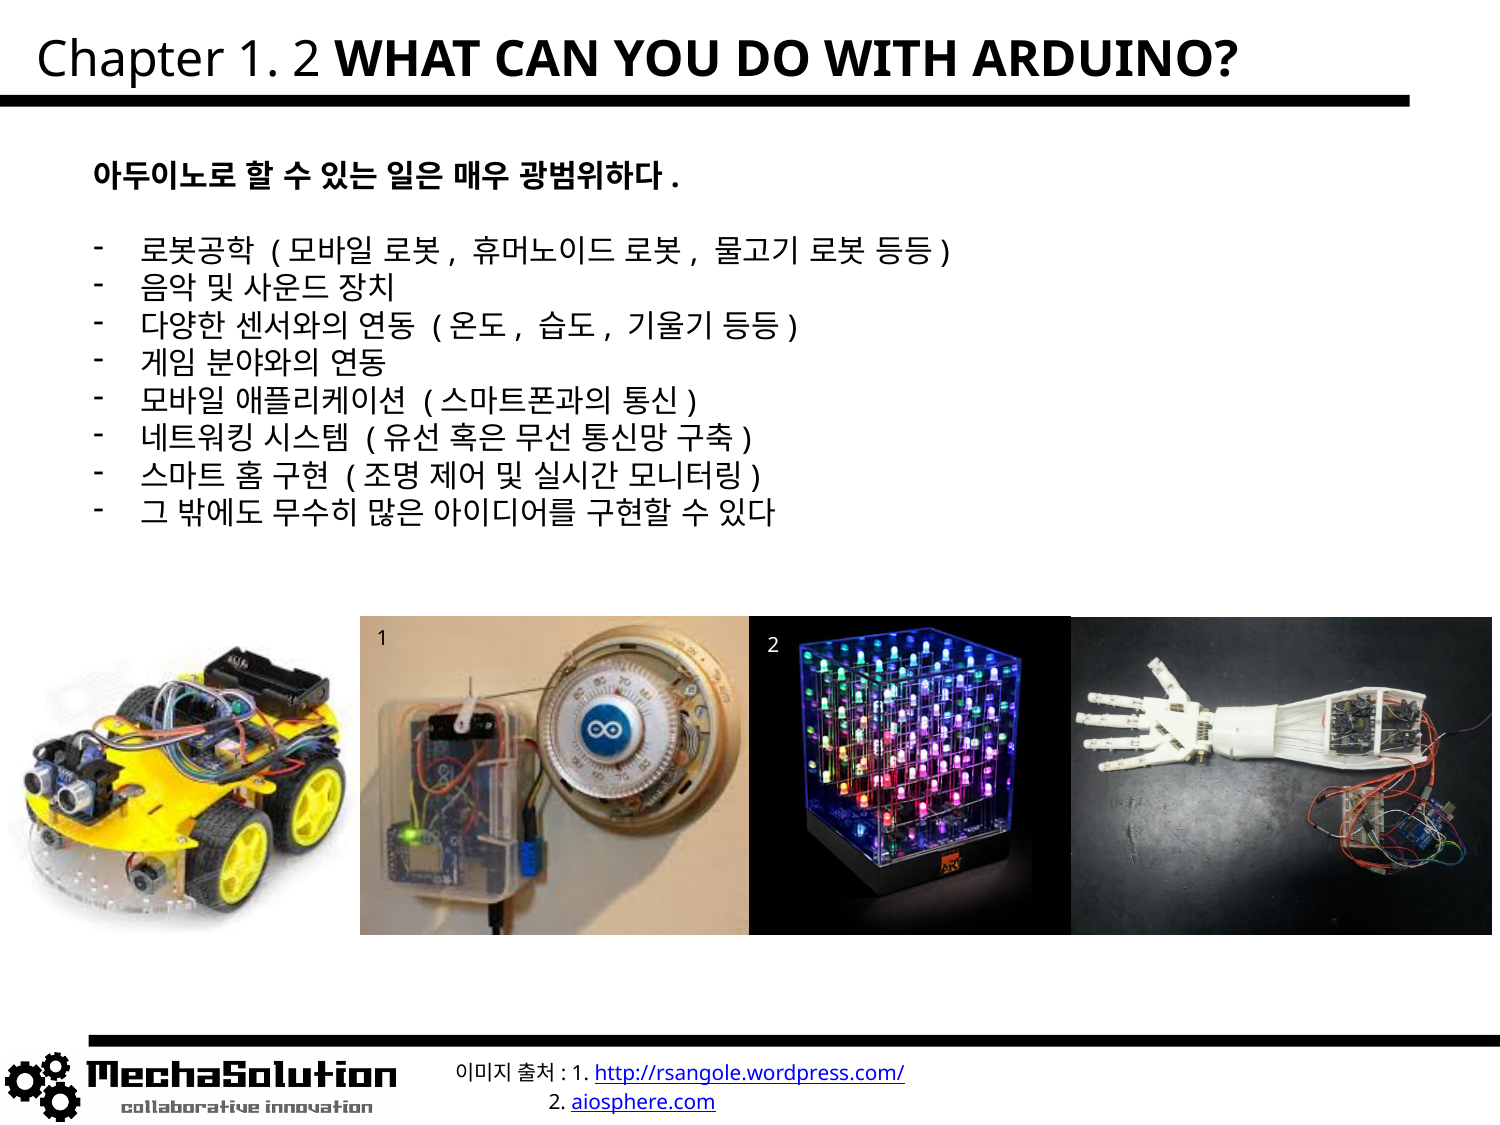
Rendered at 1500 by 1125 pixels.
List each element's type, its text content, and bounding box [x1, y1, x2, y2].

text_box 아두이노로 할 수 있는 일은 매우 광범위하다. 로봇공학 (모바일 로봇, 휴머노이드 로봇, 물고기 로봇 등등) 음악 및 사운드 장치 다양한 센서와의 연동 (온도, 습도, 기울기 등등) 게임 분야와의 연동 모바일 애플리케이션 (스마트폰과의 통신) 네트워킹 시스템 (유선 혹은 무선 통신망 구축) 스마트 홈 구현 (조명 제어 및 실시간 모니터링) 그 밖에도 무수히 많은 아이디어를 구현할 수 있다 [78, 148, 965, 576]
picture [8, 609, 1492, 962]
text_box 이미지 출처: 1. http://rsangole.wordpress.com/ 2. aiosphere.com [440, 1052, 920, 1124]
text_box [0, 93, 1412, 109]
text_box [86, 1033, 1500, 1049]
text_box Chapter 1. 2 WHAT CAN YOU DO WITH ARDUINO? [21, 19, 1254, 93]
picture [5, 1052, 396, 1123]
